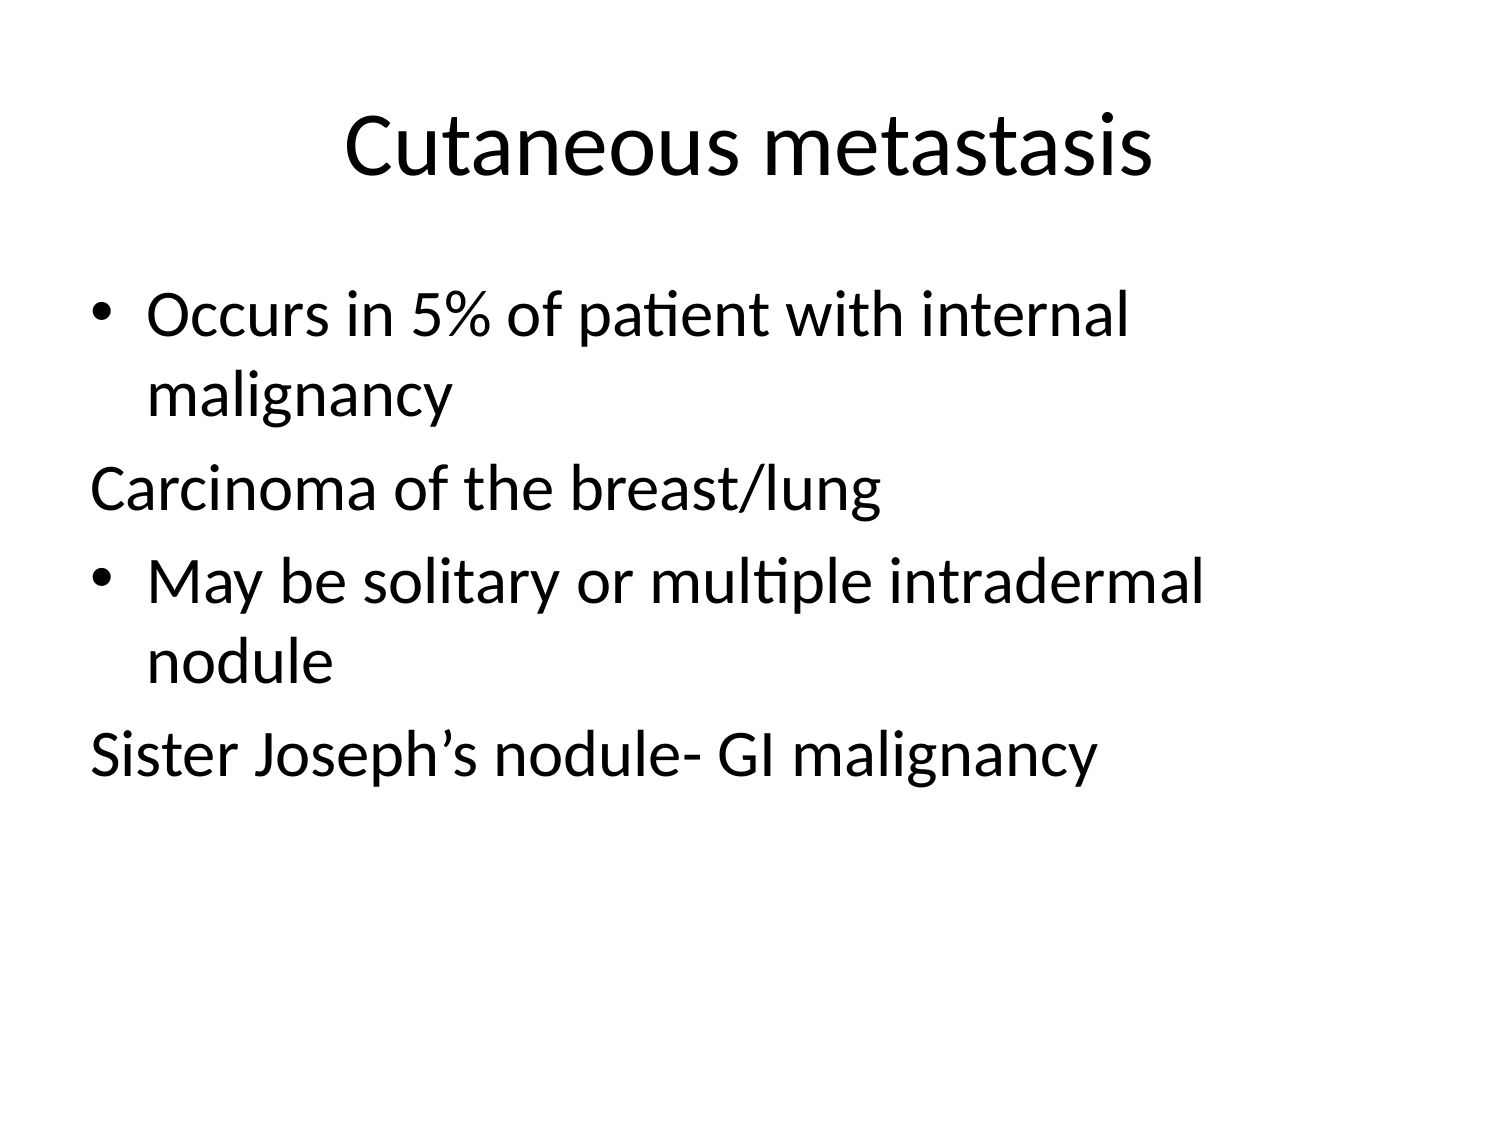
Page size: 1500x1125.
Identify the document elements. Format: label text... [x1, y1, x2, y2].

list Occurs in 5% of patient with internal malignancy Carcinoma of the breast/lung May be solitary or multiple intradermal nodule Sister Joseph’s nodule- GI malignancy [75, 262, 1425, 1005]
title Cutaneous metastasis [75, 45, 1425, 233]
